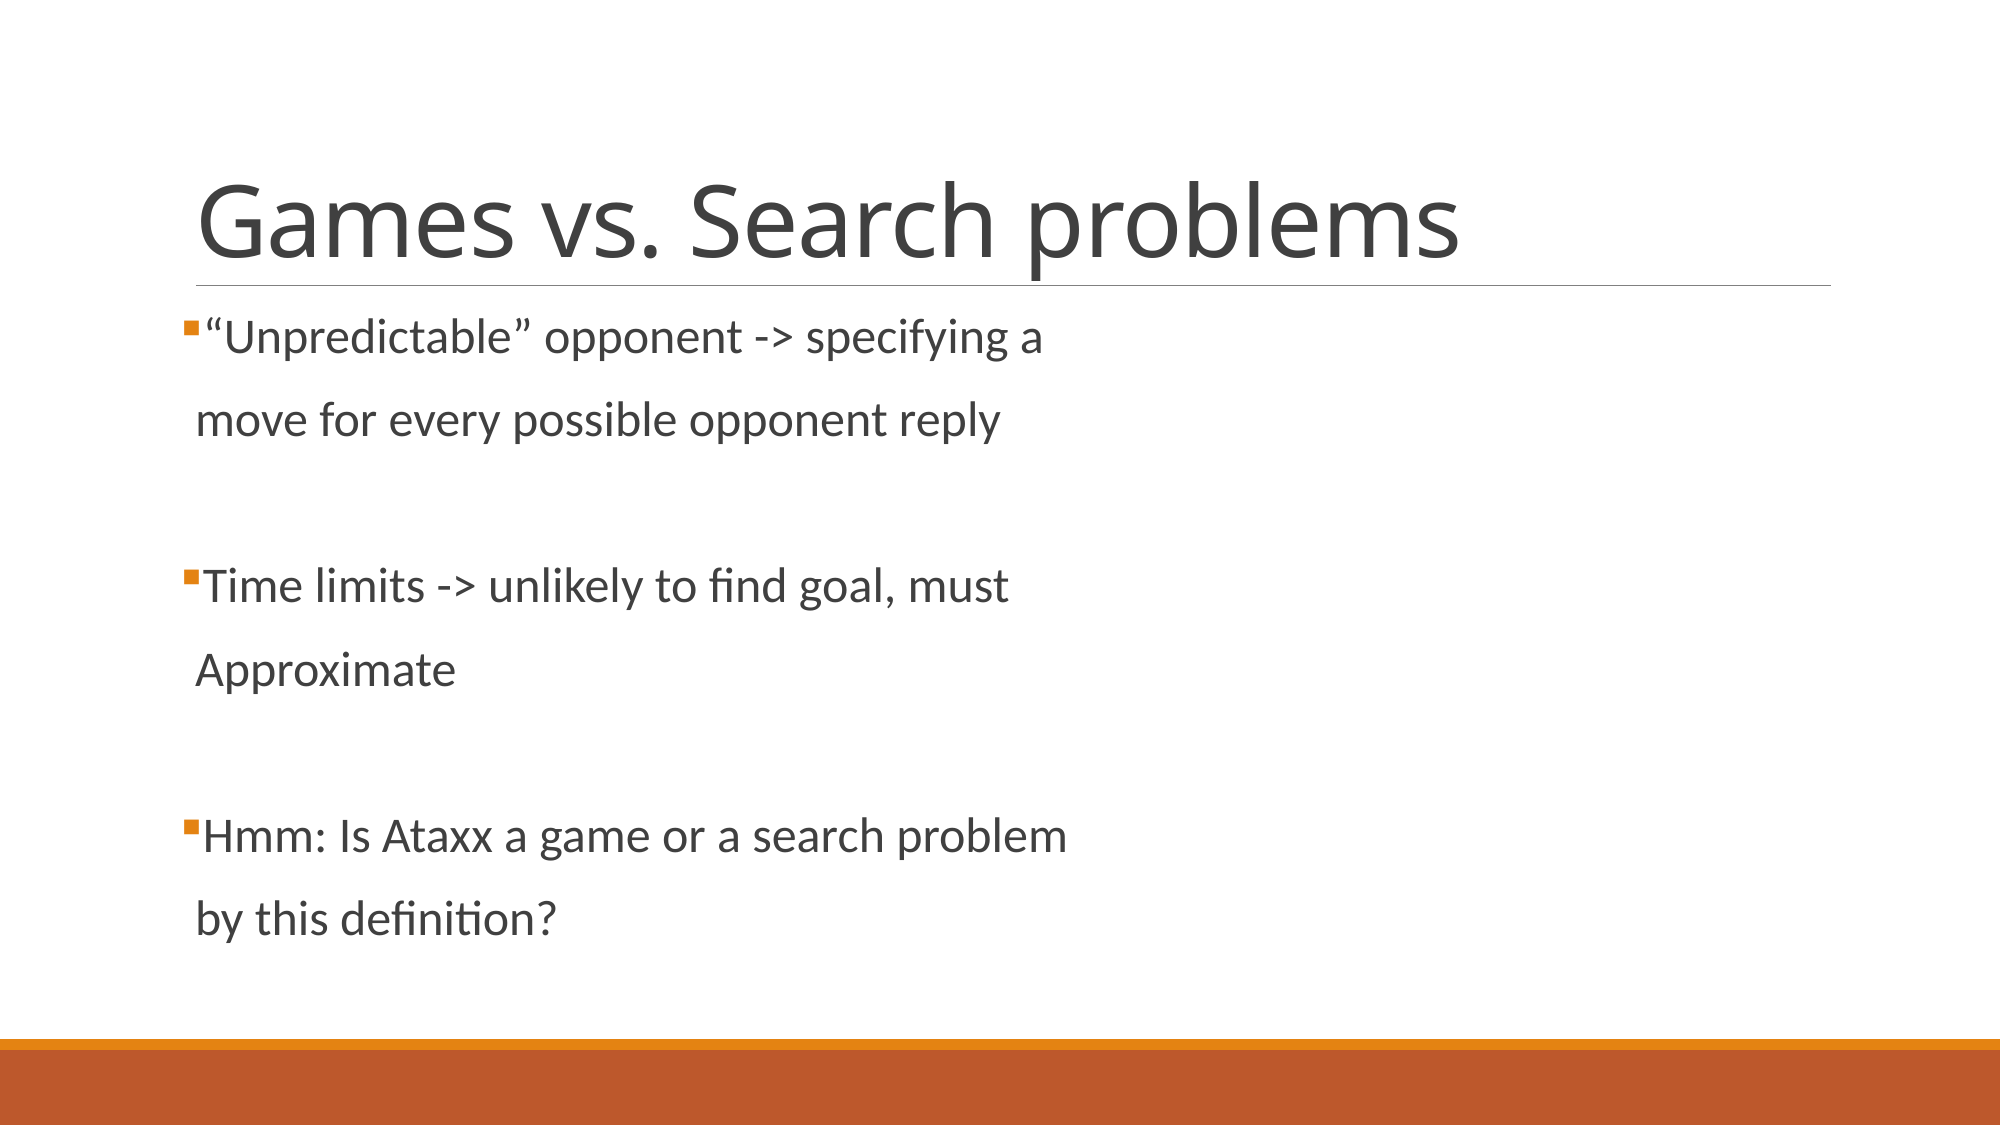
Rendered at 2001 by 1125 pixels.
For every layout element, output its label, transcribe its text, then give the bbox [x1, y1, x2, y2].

title Games vs. Search problems [180, 47, 1830, 285]
list “Unpredictable” opponent -> specifying a move for every possible opponent reply Time limits -> unlikely to find goal, must Approximate Hmm: Is Ataxx a game or a search problem by this definition? [180, 302, 1830, 963]
